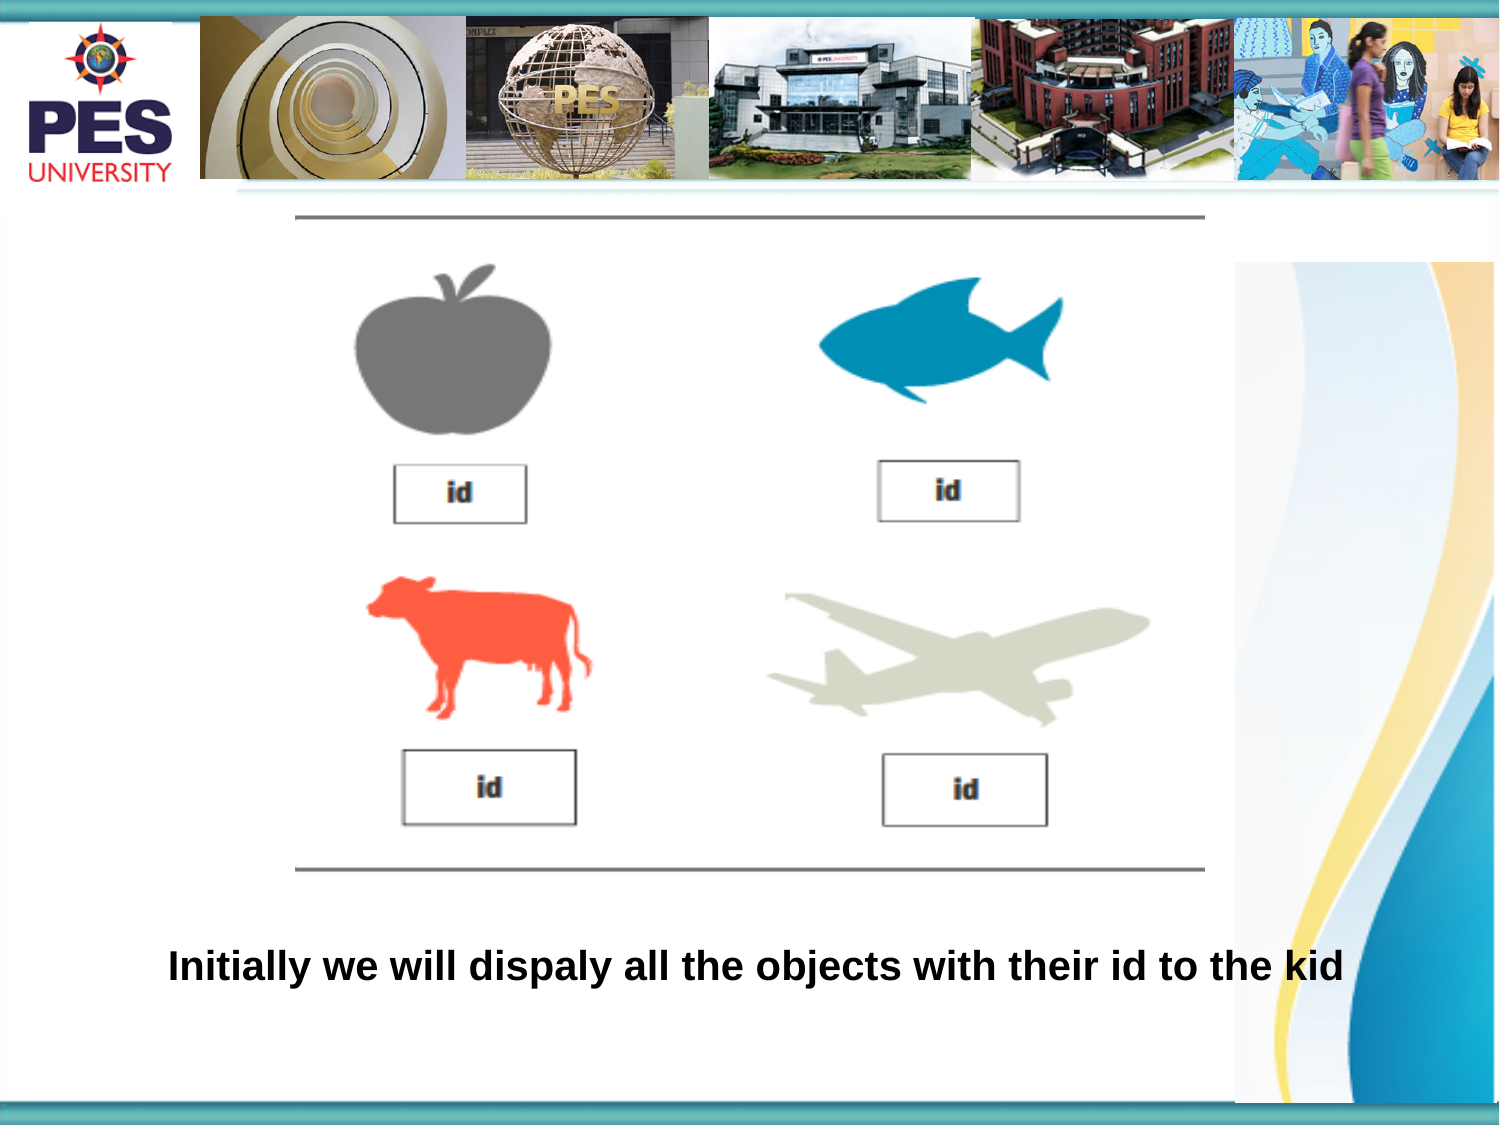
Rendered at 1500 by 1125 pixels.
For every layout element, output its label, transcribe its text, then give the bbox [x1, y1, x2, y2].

picture [0, 0, 1500, 1125]
text_box Initially we will dispaly all the objects with their id to the kid [107, 931, 1371, 993]
